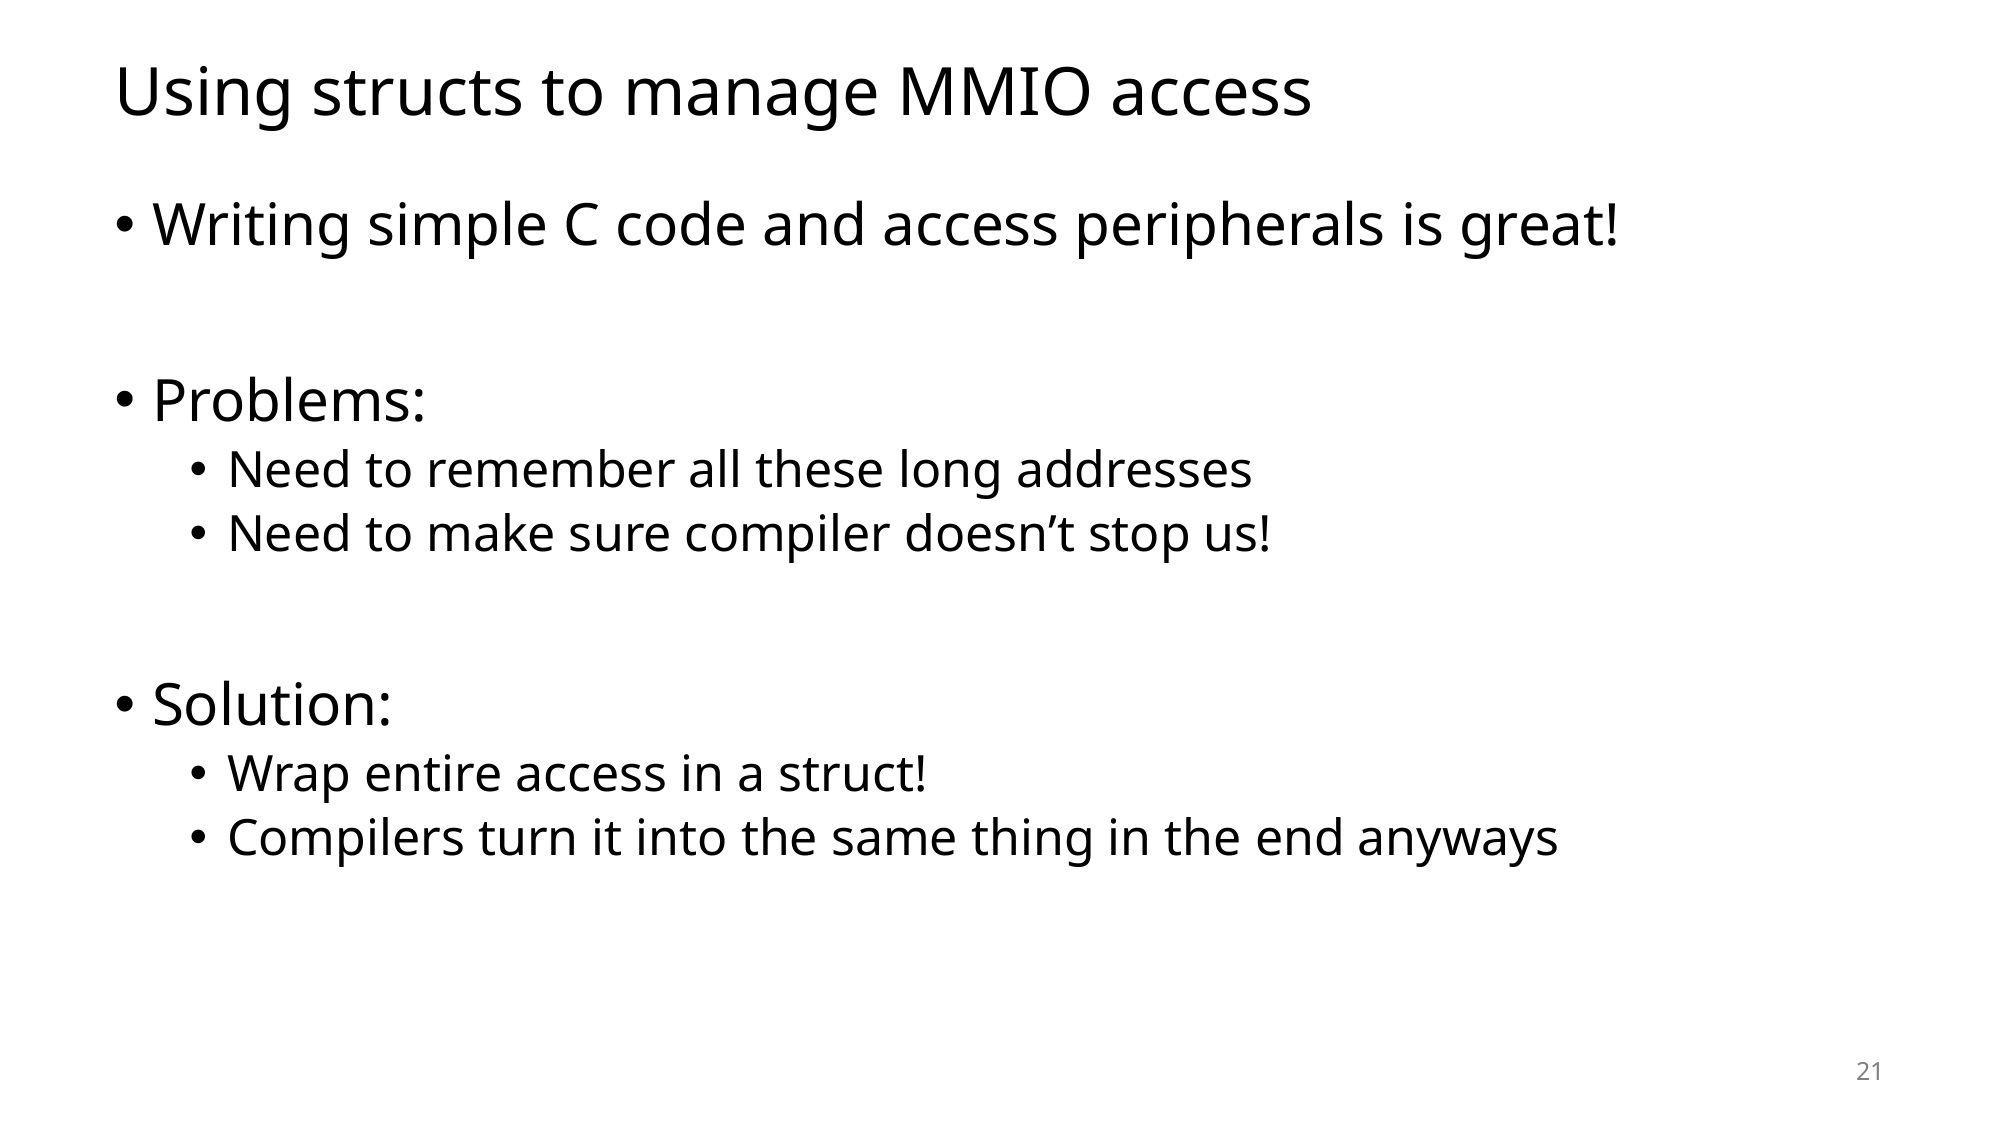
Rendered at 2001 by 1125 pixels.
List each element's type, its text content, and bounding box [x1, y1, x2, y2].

slide_number 21 [1749, 1042, 1900, 1103]
list Writing simple C code and access peripherals is great! Problems: Need to remember all these long addresses Need to make sure compiler doesn’t stop us! Solution: Wrap entire access in a struct! Compilers turn it into the same thing in the end anyways [99, 187, 1900, 1013]
title Using structs to manage MMIO access [99, 37, 1900, 150]
